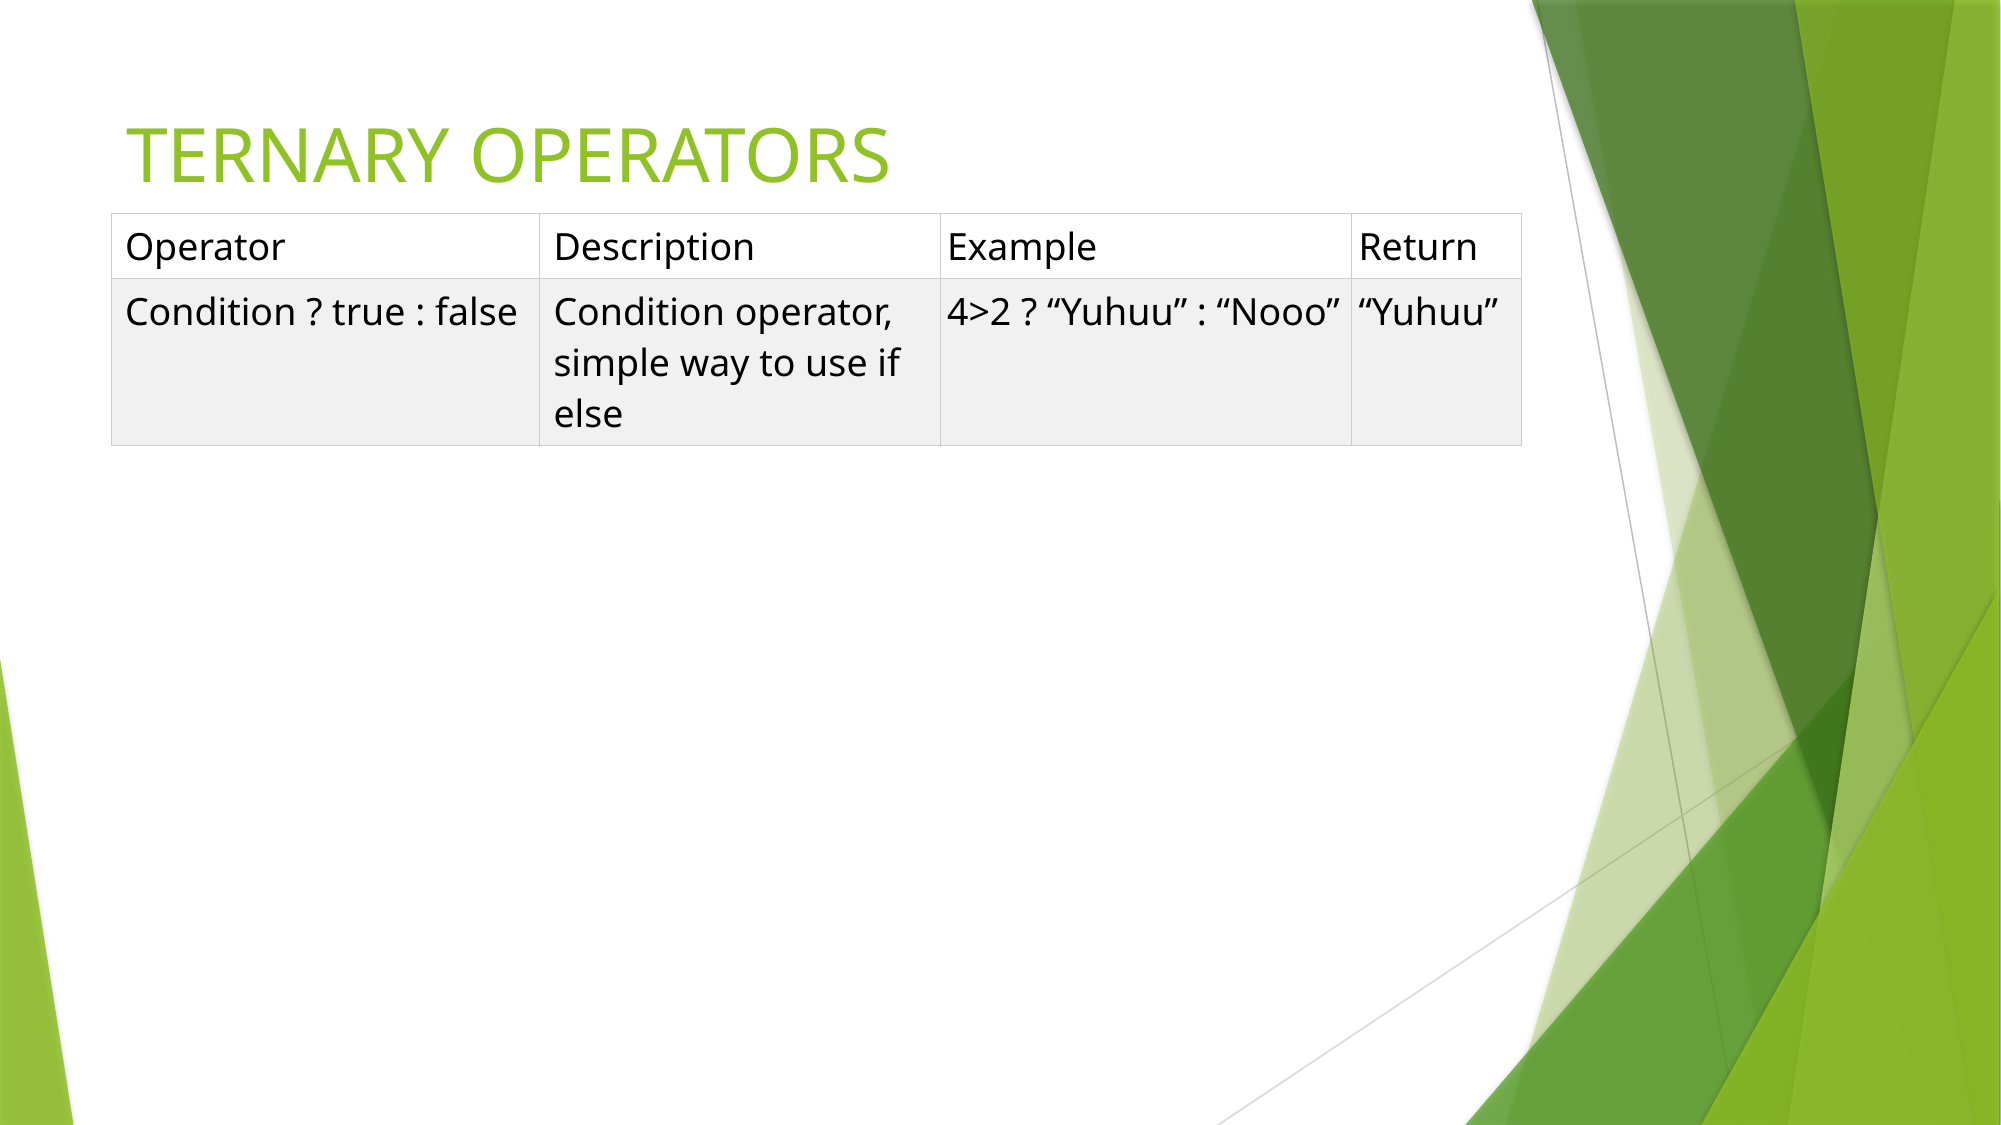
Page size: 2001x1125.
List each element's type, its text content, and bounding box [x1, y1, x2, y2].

table_header Description [540, 214, 940, 278]
table_header Operator [112, 214, 539, 278]
table_cell Condition operator, simple way to use if else [540, 279, 940, 445]
table_cell 4>2 ? “Yuhuu” : “Nooo” [941, 279, 1351, 445]
table_header Return [1352, 214, 1521, 278]
title TERNARY OPERATORS [111, 99, 1522, 213]
table_cell Condition ? true : false [112, 279, 539, 445]
table_cell “Yuhuu” [1352, 279, 1521, 445]
table_header Example [941, 214, 1351, 278]
